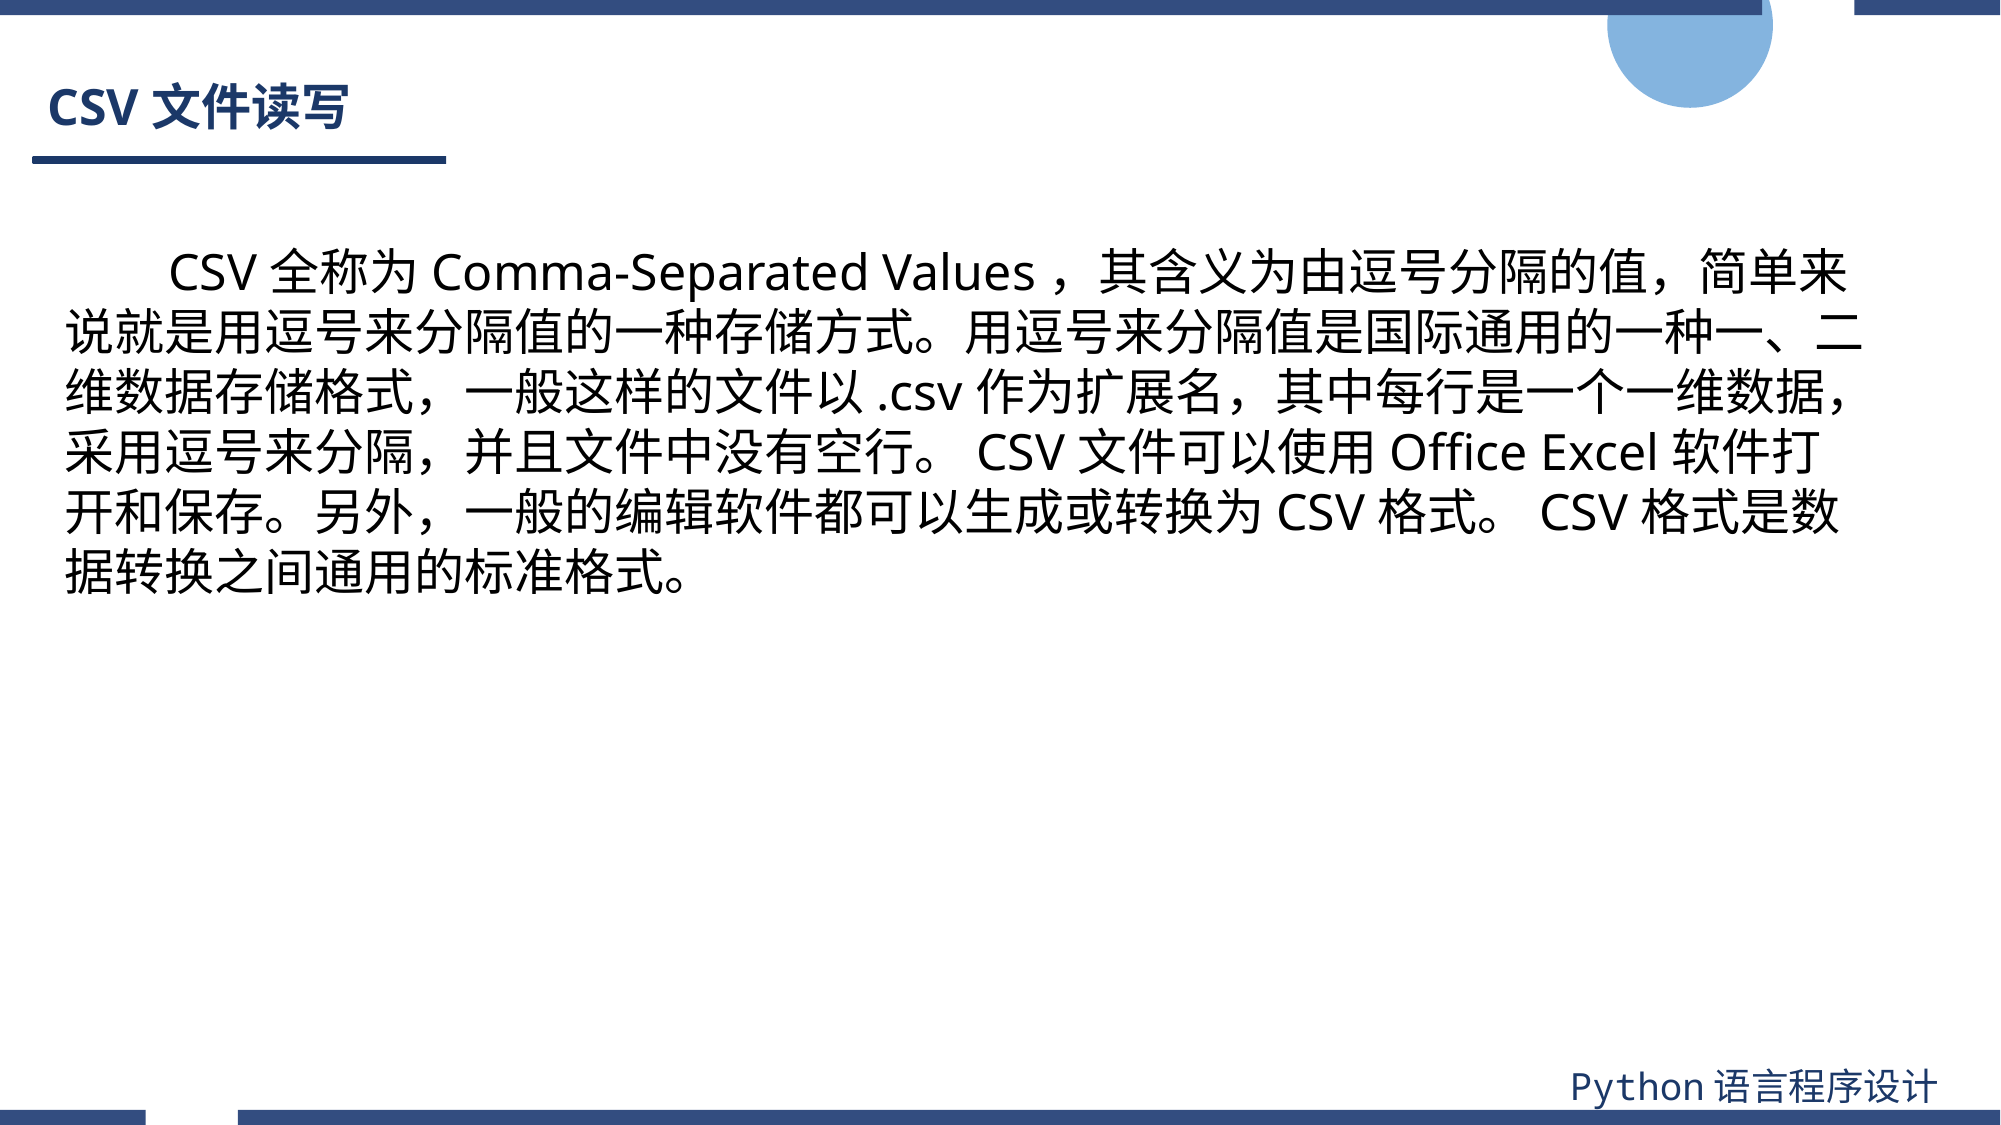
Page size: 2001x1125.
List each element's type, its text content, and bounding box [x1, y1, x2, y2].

text_box CSV全称为Comma-Separated Values，其含义为由逗号分隔的值，简单来说就是用逗号来分隔值的一种存储方式。用逗号来分隔值是国际通用的一种一、二维数据存储格式，一般这样的文件以.csv作为扩展名，其中每行是一个一维数据，采用逗号来分隔，并且文件中没有空行。CSV文件可以使用Office Excel软件打开和保存。另外，一般的编辑软件都可以生成或转换为CSV格式。CSV格式是数据转换之间通用的标准格式。 [49, 232, 1881, 608]
title CSV文件读写 [32, 67, 569, 152]
